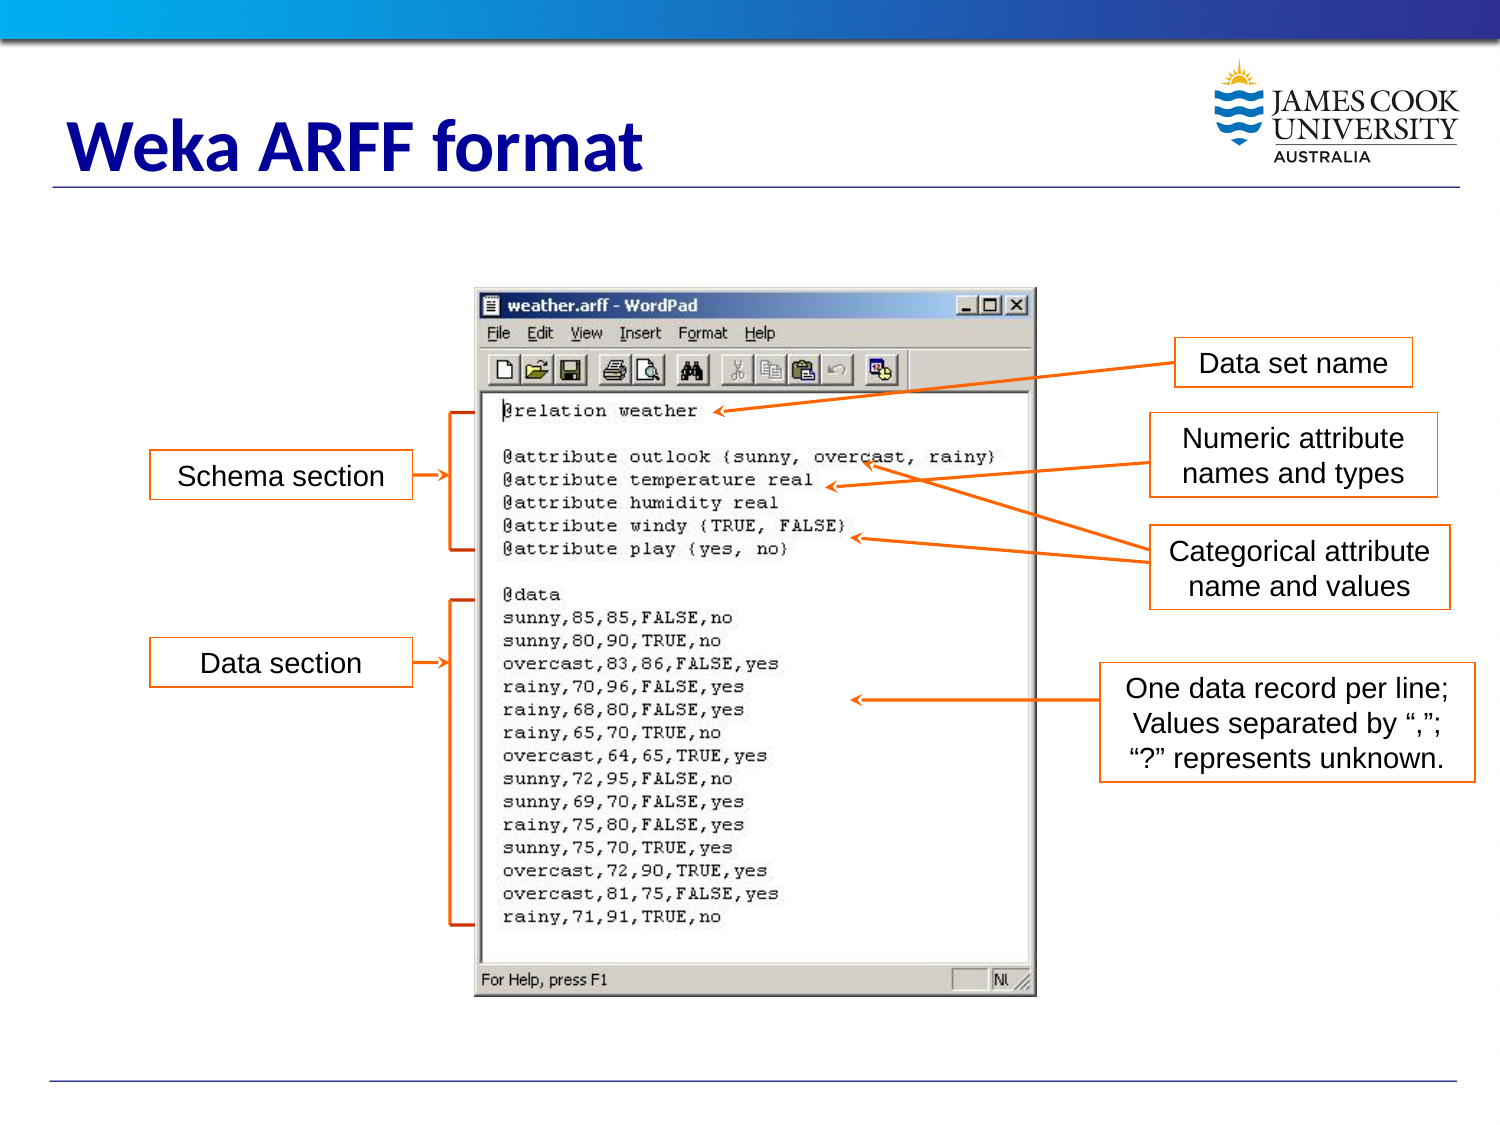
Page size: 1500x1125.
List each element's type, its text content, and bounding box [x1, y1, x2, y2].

picture [0, 0, 1500, 1125]
text_box Categorical attribute name and values [1149, 524, 1450, 610]
title Weka ARFF format [51, 71, 1313, 213]
text_box Data set name [1174, 337, 1413, 388]
text_box One data record per line; Values separated by “,”; “?” represents unknown. [1099, 662, 1475, 783]
text_box [437, 468, 450, 482]
text_box Schema section [150, 449, 413, 500]
text_box [437, 656, 450, 669]
text_box Data section [150, 637, 413, 688]
text_box Numeric attribute names and types [1149, 412, 1438, 498]
